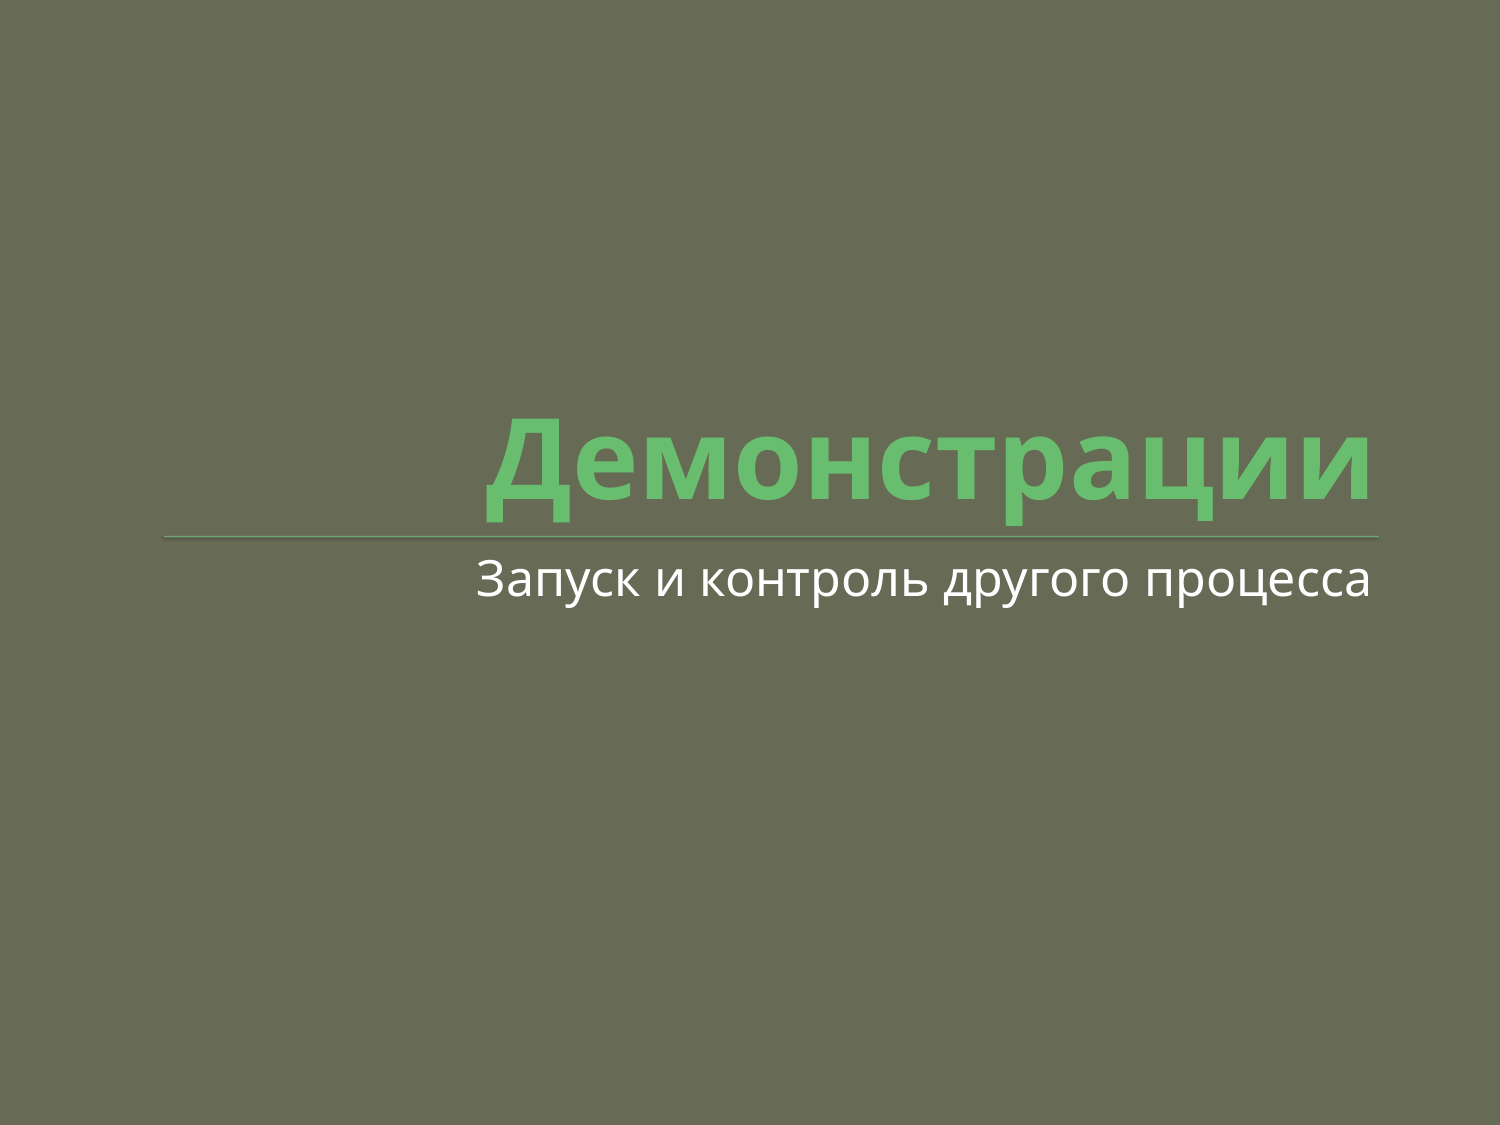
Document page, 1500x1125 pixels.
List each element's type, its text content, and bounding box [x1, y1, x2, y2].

title Демонстрации [118, 81, 1394, 530]
list Запуск и контроль другого процесса [118, 539, 1394, 787]
